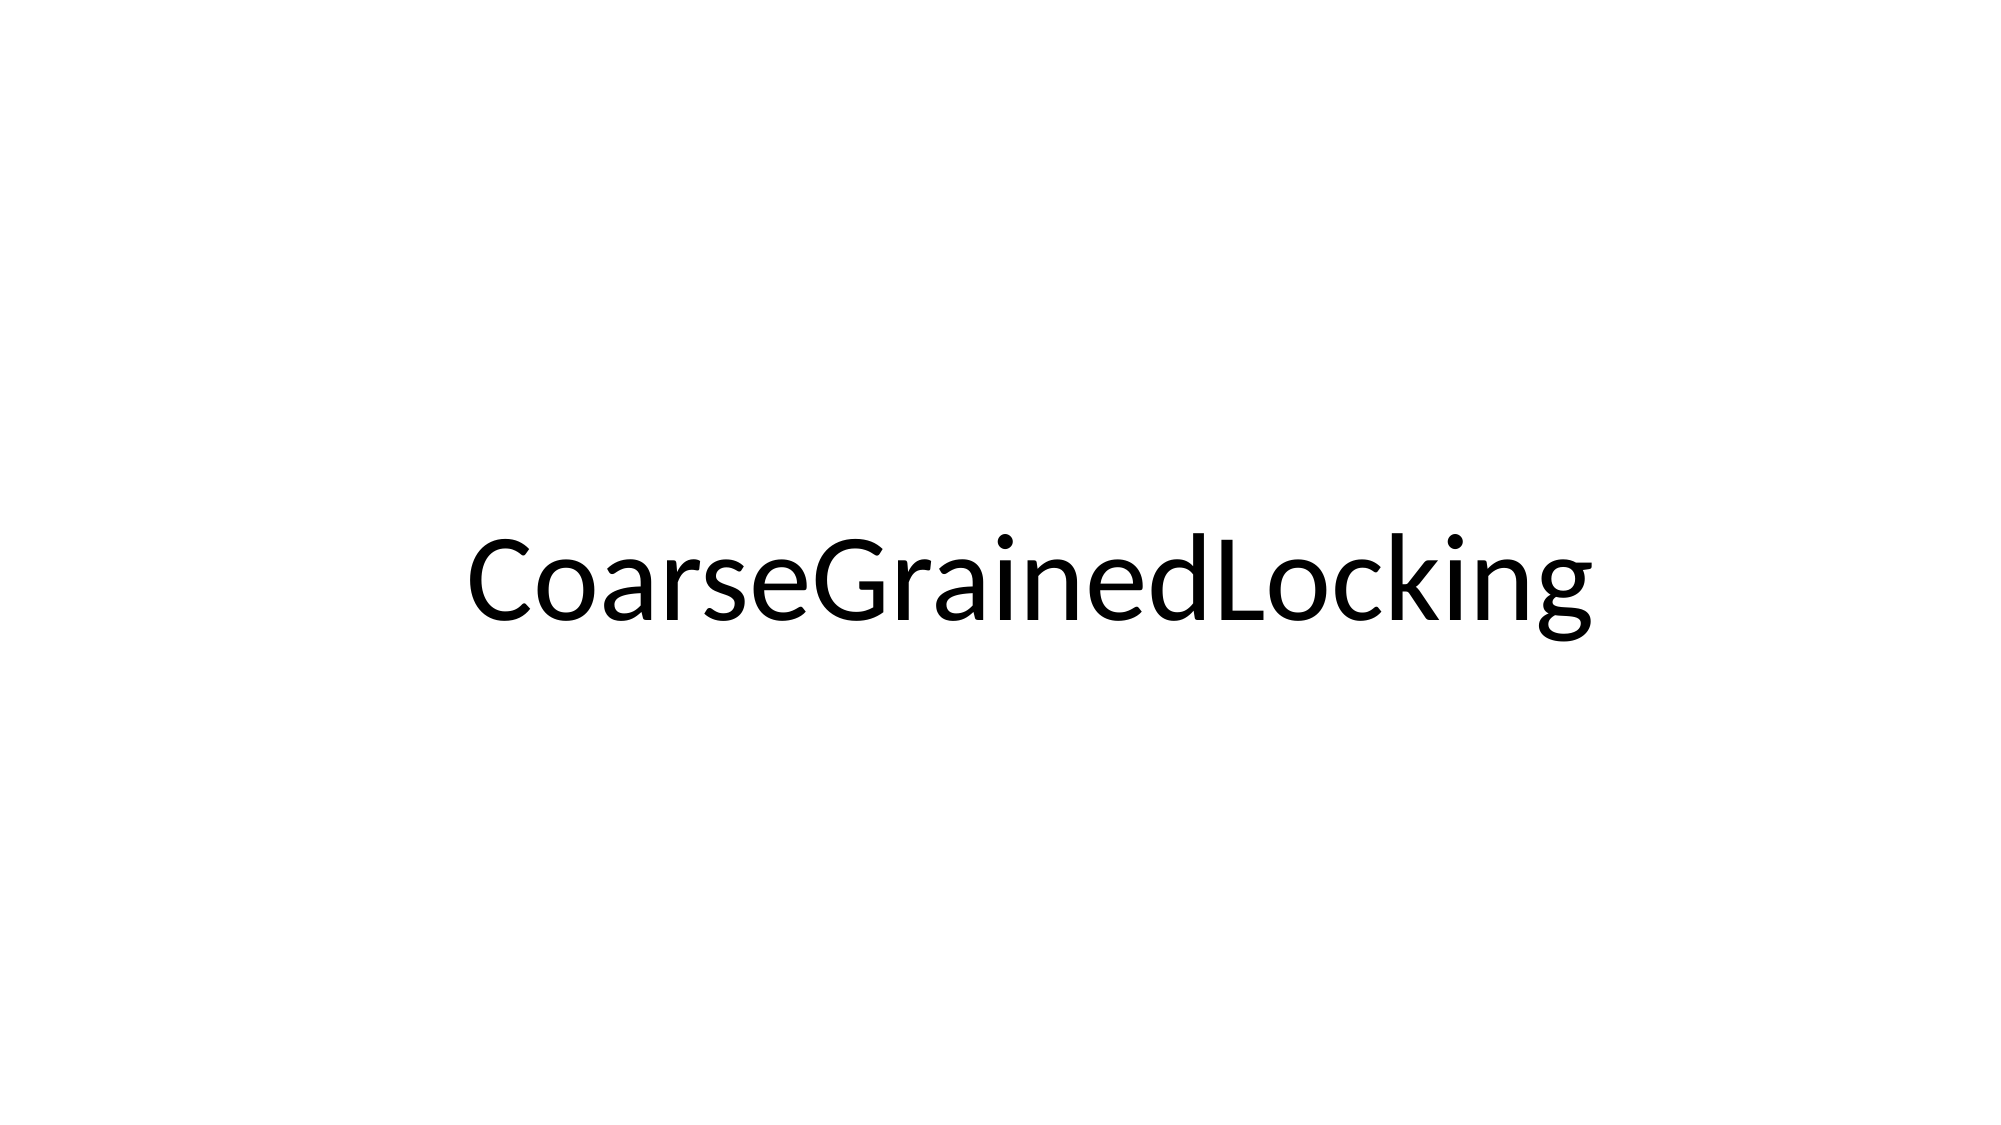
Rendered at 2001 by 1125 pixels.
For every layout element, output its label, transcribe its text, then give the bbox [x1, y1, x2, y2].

text_box CoarseGrainedLocking [451, 487, 1611, 653]
